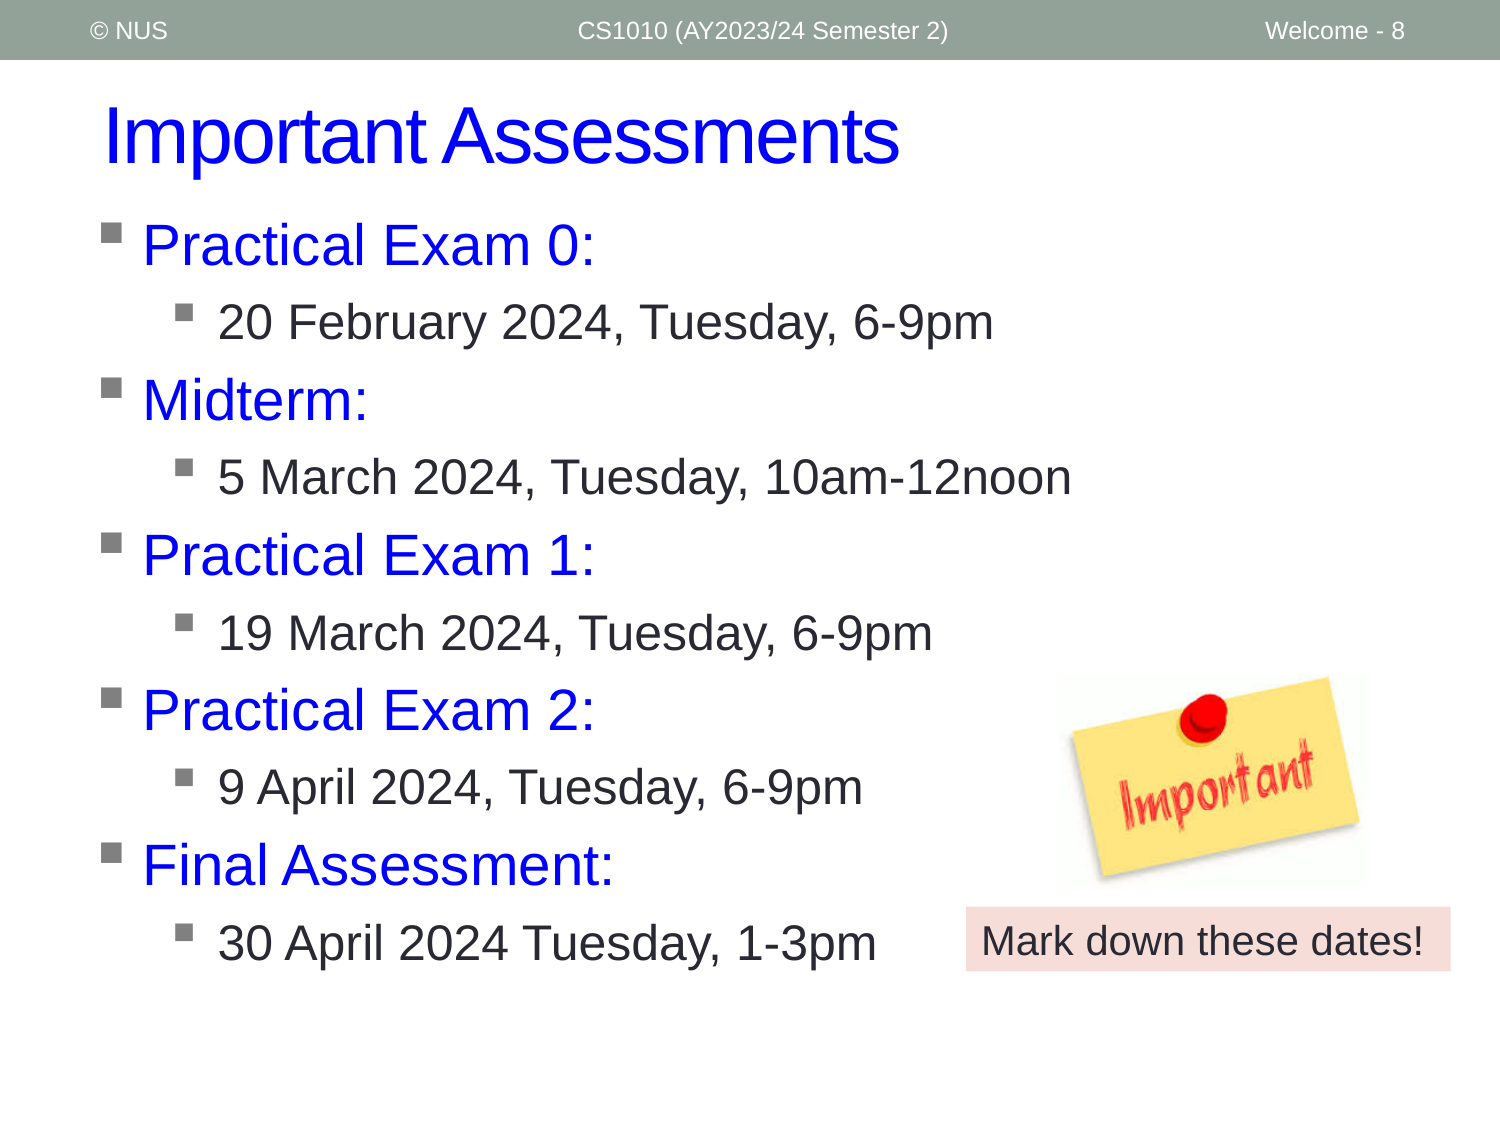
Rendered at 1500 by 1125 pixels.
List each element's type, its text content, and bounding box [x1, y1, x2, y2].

text_box Mark down these dates! [966, 906, 1451, 972]
picture [1059, 673, 1367, 890]
footer CS1010 (AY2023/24 Semester 2) [562, 3, 1238, 57]
text_box Practical Exam 0: 20 February 2024, Tuesday, 6-9pm Midterm: 5 March 2024, Tuesday, 10am-12noon Practical Exam 1: 19 March 2024, Tuesday, 6-9pm Practical Exam 2: 9 April 2024, Tuesday, 6-9pm Final Assessment: 30 April 2024 Tuesday, 1-3pm [80, 199, 1481, 963]
slide_number Welcome - 8 [1250, 3, 1451, 57]
title Important Assessments [87, 75, 1425, 188]
slide_number © NUS [75, 3, 550, 57]
